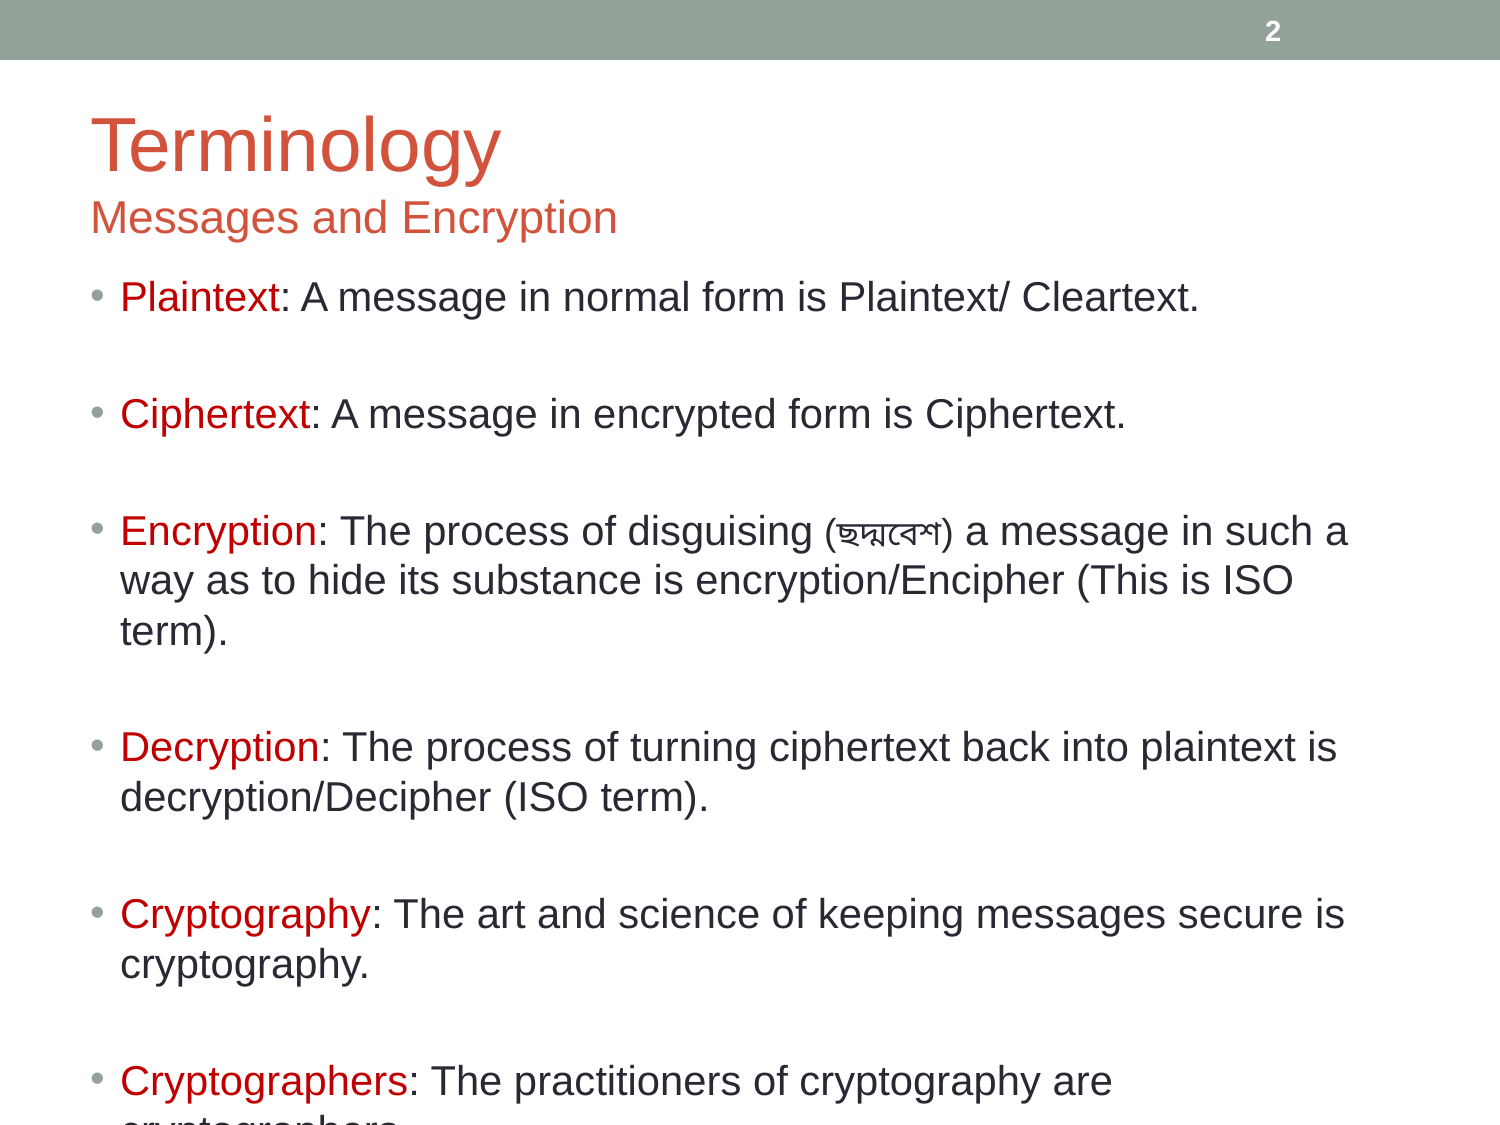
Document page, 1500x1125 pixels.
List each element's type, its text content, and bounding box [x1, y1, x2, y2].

title Terminology Messages and Encryption [75, 87, 1425, 250]
text_box ‹#› [1250, 3, 1425, 57]
list Plaintext: A message in normal form is Plaintext/ Cleartext. Ciphertext: A message in encrypted form is Ciphertext. Encryption: The process of disguising (ছদ্মবেশ) a message in such a way as to hide its substance is encryption/Encipher (This is ISO term). Decryption: The process of turning ciphertext back into plaintext is decryption/Decipher (ISO term). Cryptography: The art and science of keeping messages secure is cryptography. Cryptographers: The practitioners of cryptography are cryptographers. [75, 262, 1425, 1063]
